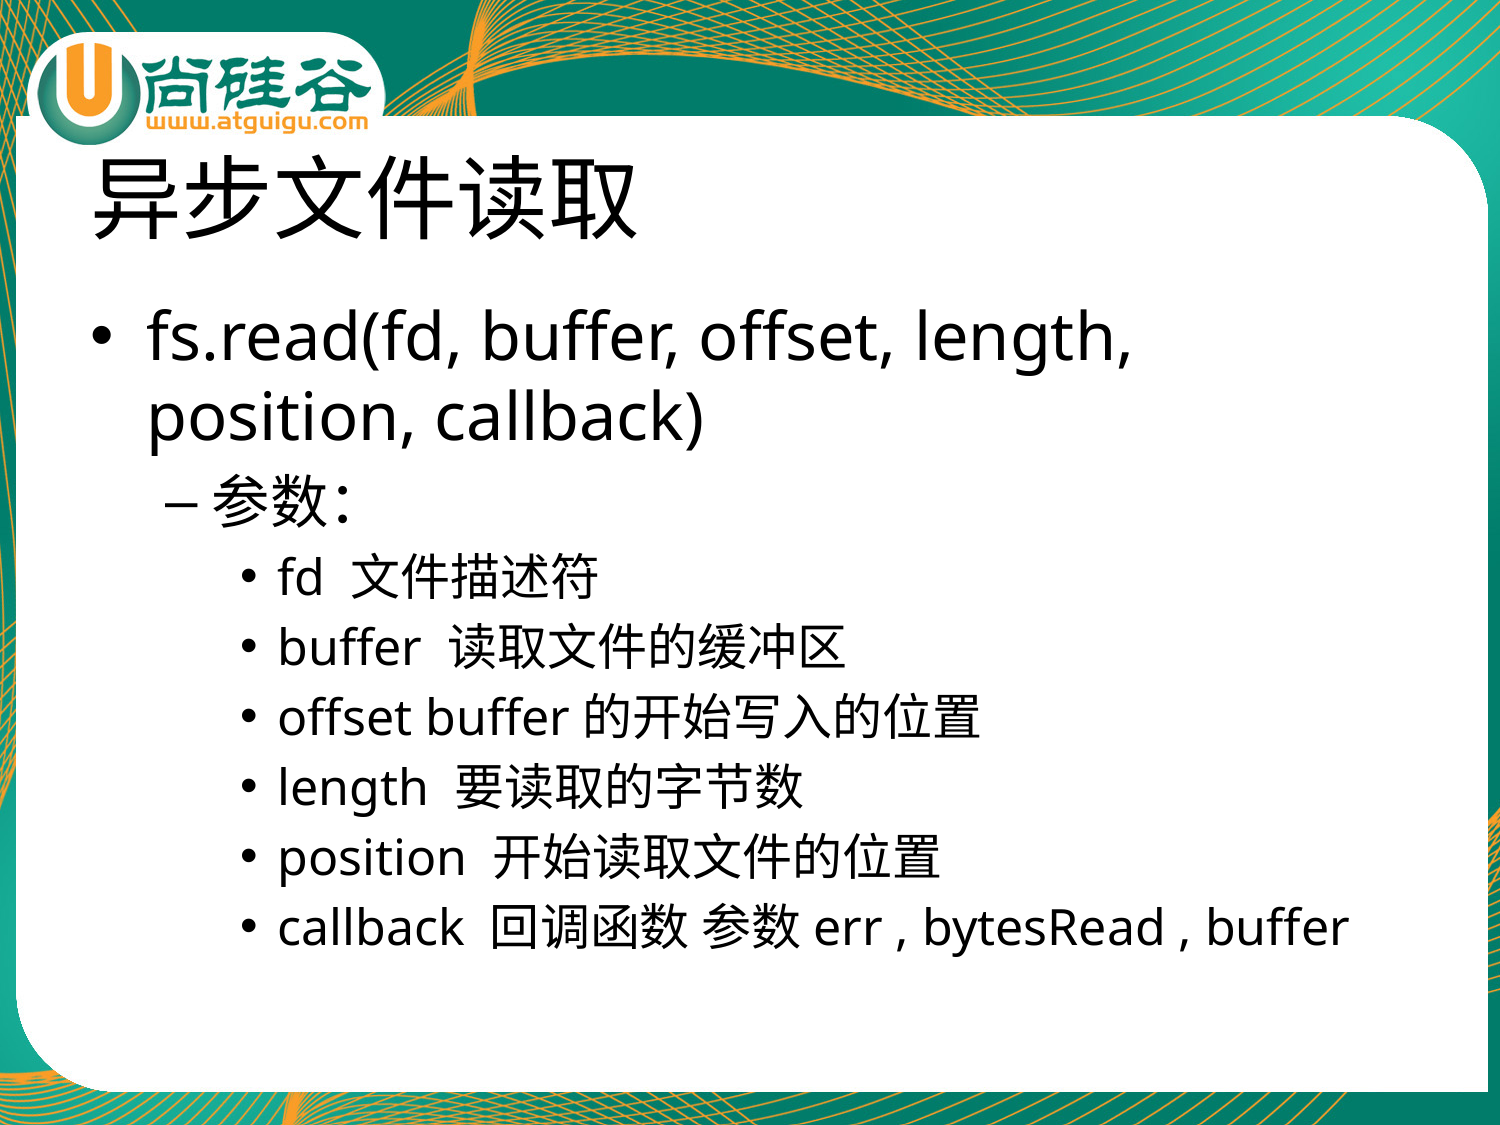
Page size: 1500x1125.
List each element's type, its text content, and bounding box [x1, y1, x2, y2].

list fs.read(fd, buffer, offset, length, position, callback) 参数： fd 文件描述符 buffer 读取文件的缓冲区 offset buffer的开始写入的位置 length 要读取的字节数 position 开始读取文件的位置 callback 回调函数 参数err , bytesRead , buffer [75, 286, 1425, 1029]
picture [0, 0, 1500, 1125]
title 异步文件读取 [75, 101, 1425, 286]
